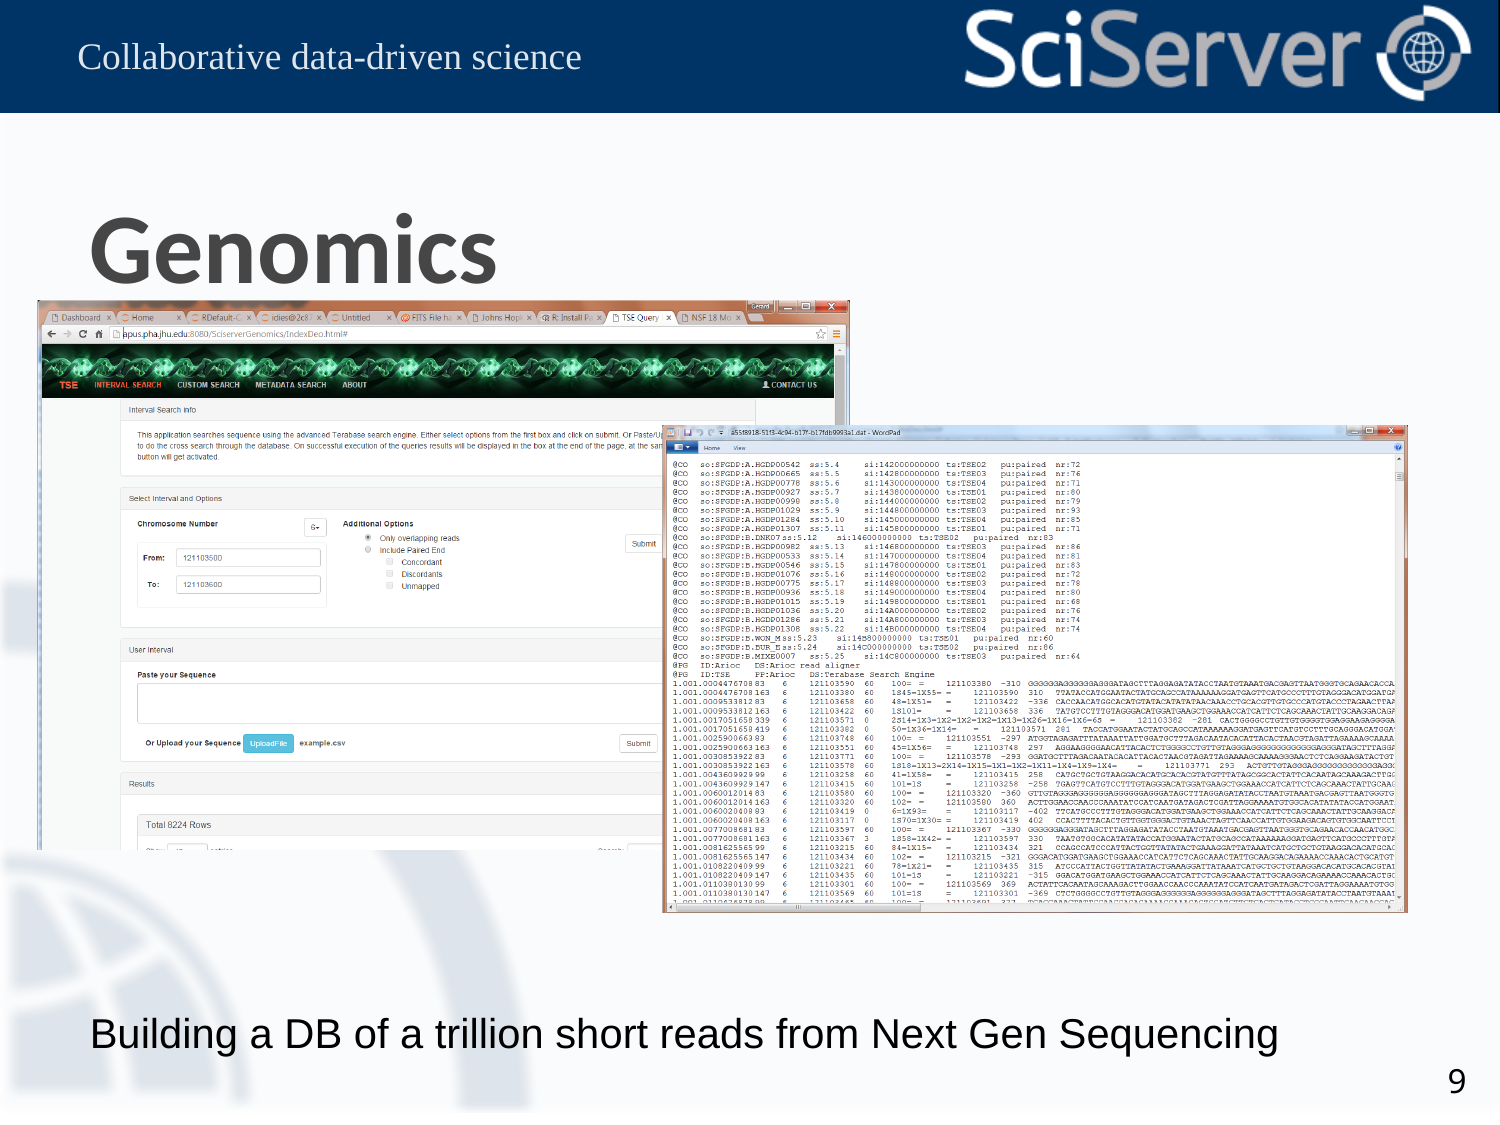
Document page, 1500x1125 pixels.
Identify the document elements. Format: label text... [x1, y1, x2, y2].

text_box Building a DB of a trillion short reads from Next Gen Sequencing [74, 999, 1482, 1065]
title Genomics [75, 162, 1425, 325]
slide_number 9 [1400, 1065, 1482, 1113]
picture [37, 299, 1411, 913]
picture [0, 0, 1500, 113]
